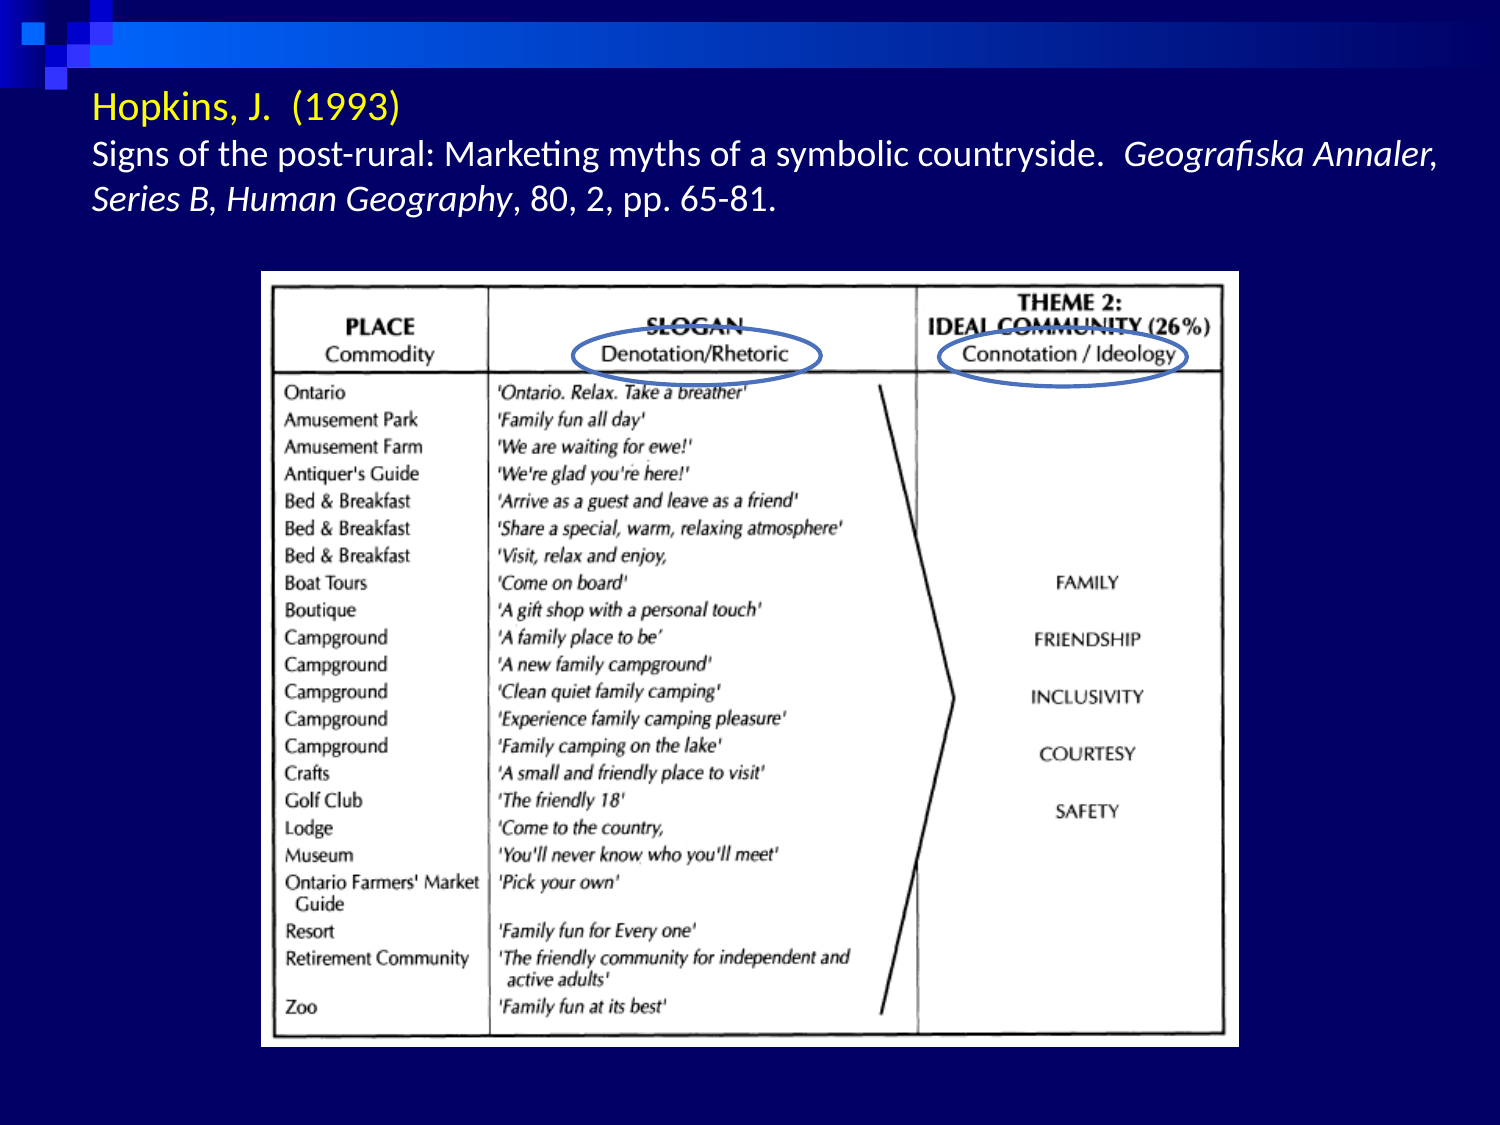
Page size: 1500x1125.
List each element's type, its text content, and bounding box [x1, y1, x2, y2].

title Hopkins, J. (1993) Signs of the post-rural: Marketing myths of a symbolic countryside. Geografiska Annaler, Series B, Human Geography, 80, 2, pp. 65-81. [76, 77, 1459, 221]
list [261, 271, 1239, 1048]
